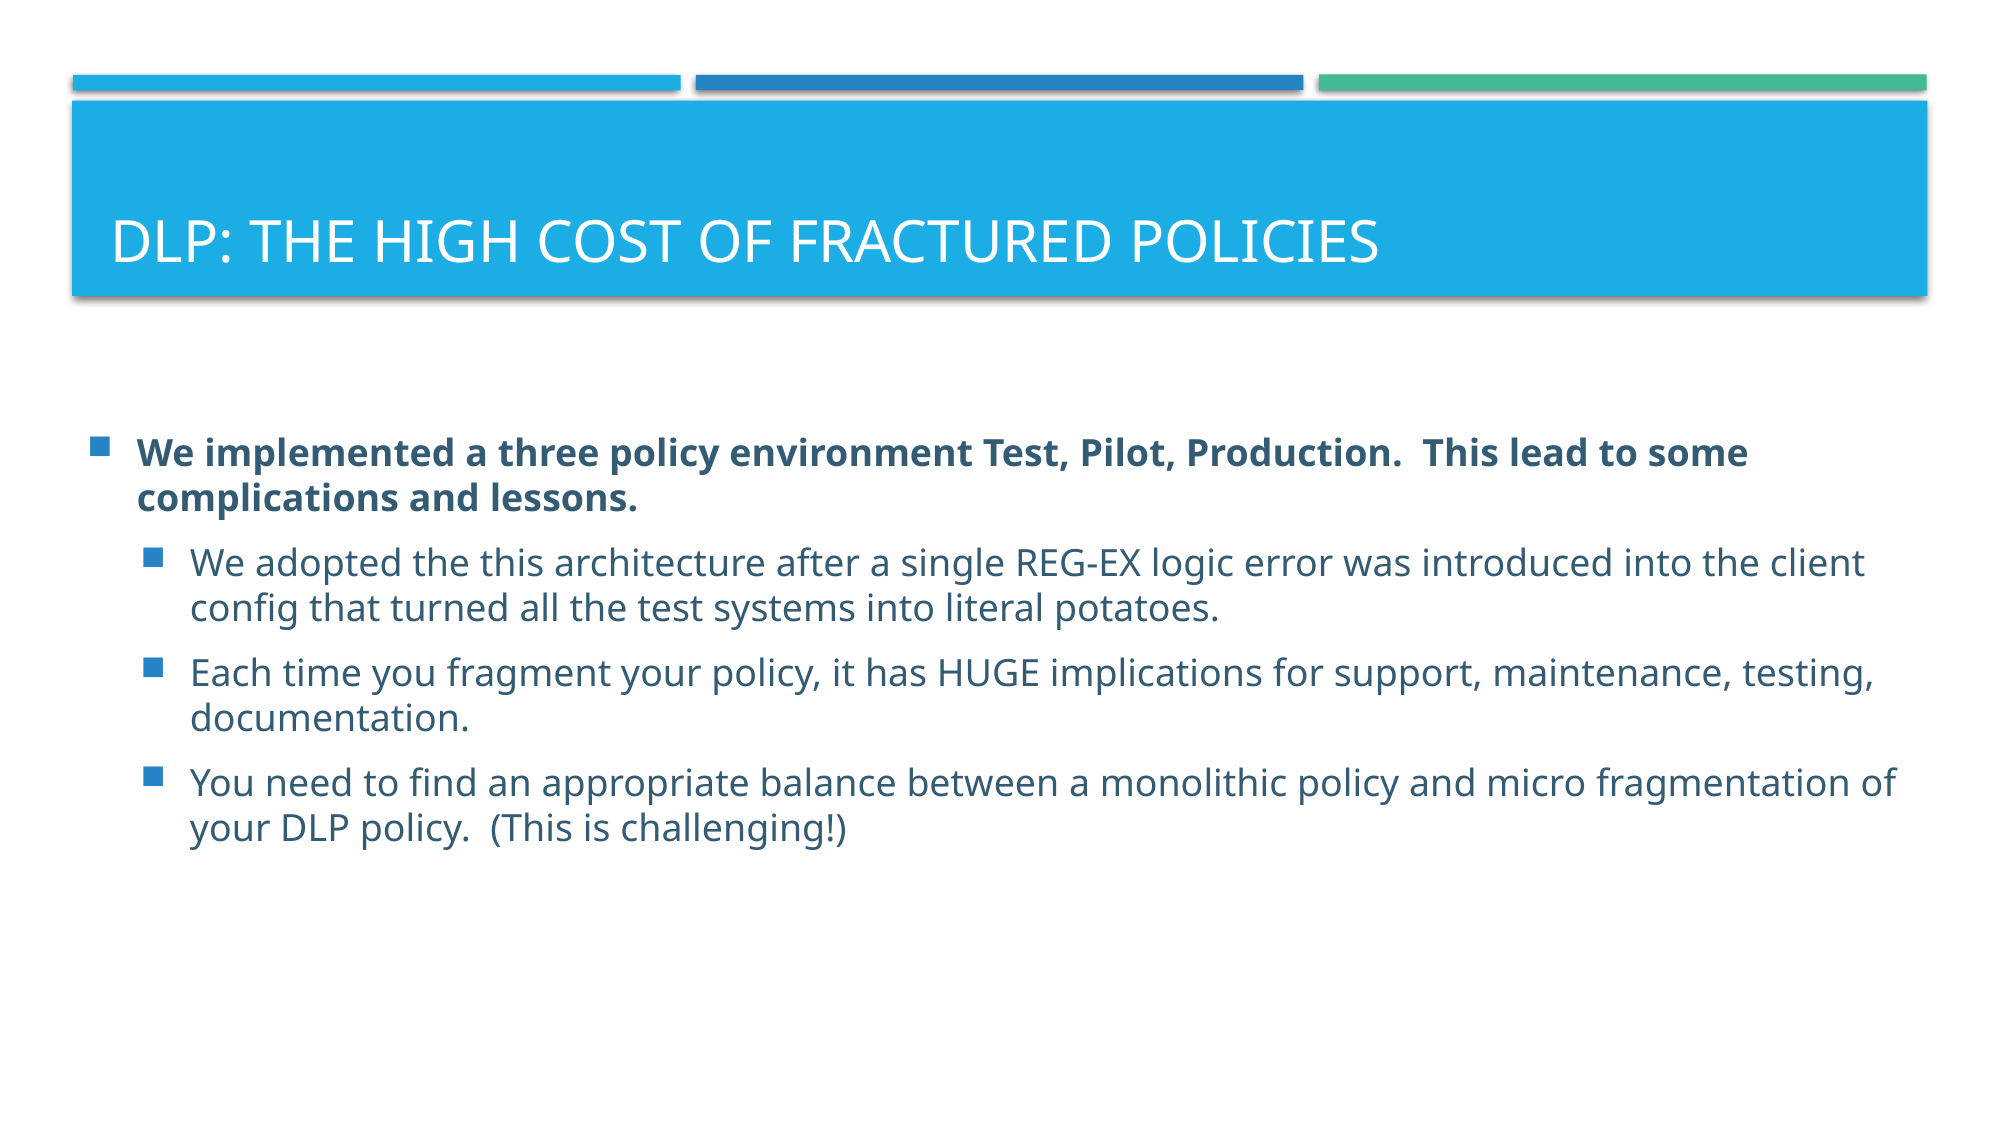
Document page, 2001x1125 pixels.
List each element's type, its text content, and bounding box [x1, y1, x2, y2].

title DLP: The High Cost of fractured Policies [95, 115, 1905, 282]
list We implemented a three policy environment Test, Pilot, Production. This lead to some complications and lessons. We adopted the this architecture after a single REG-EX logic error was introduced into the client config that turned all the test systems into literal potatoes. Each time you fragment your policy, it has HUGE implications for support, maintenance, testing, documentation. You need to find an appropriate balance between a monolithic policy and micro fragmentation of your DLP policy. (This is challenging!) [71, 296, 1927, 982]
